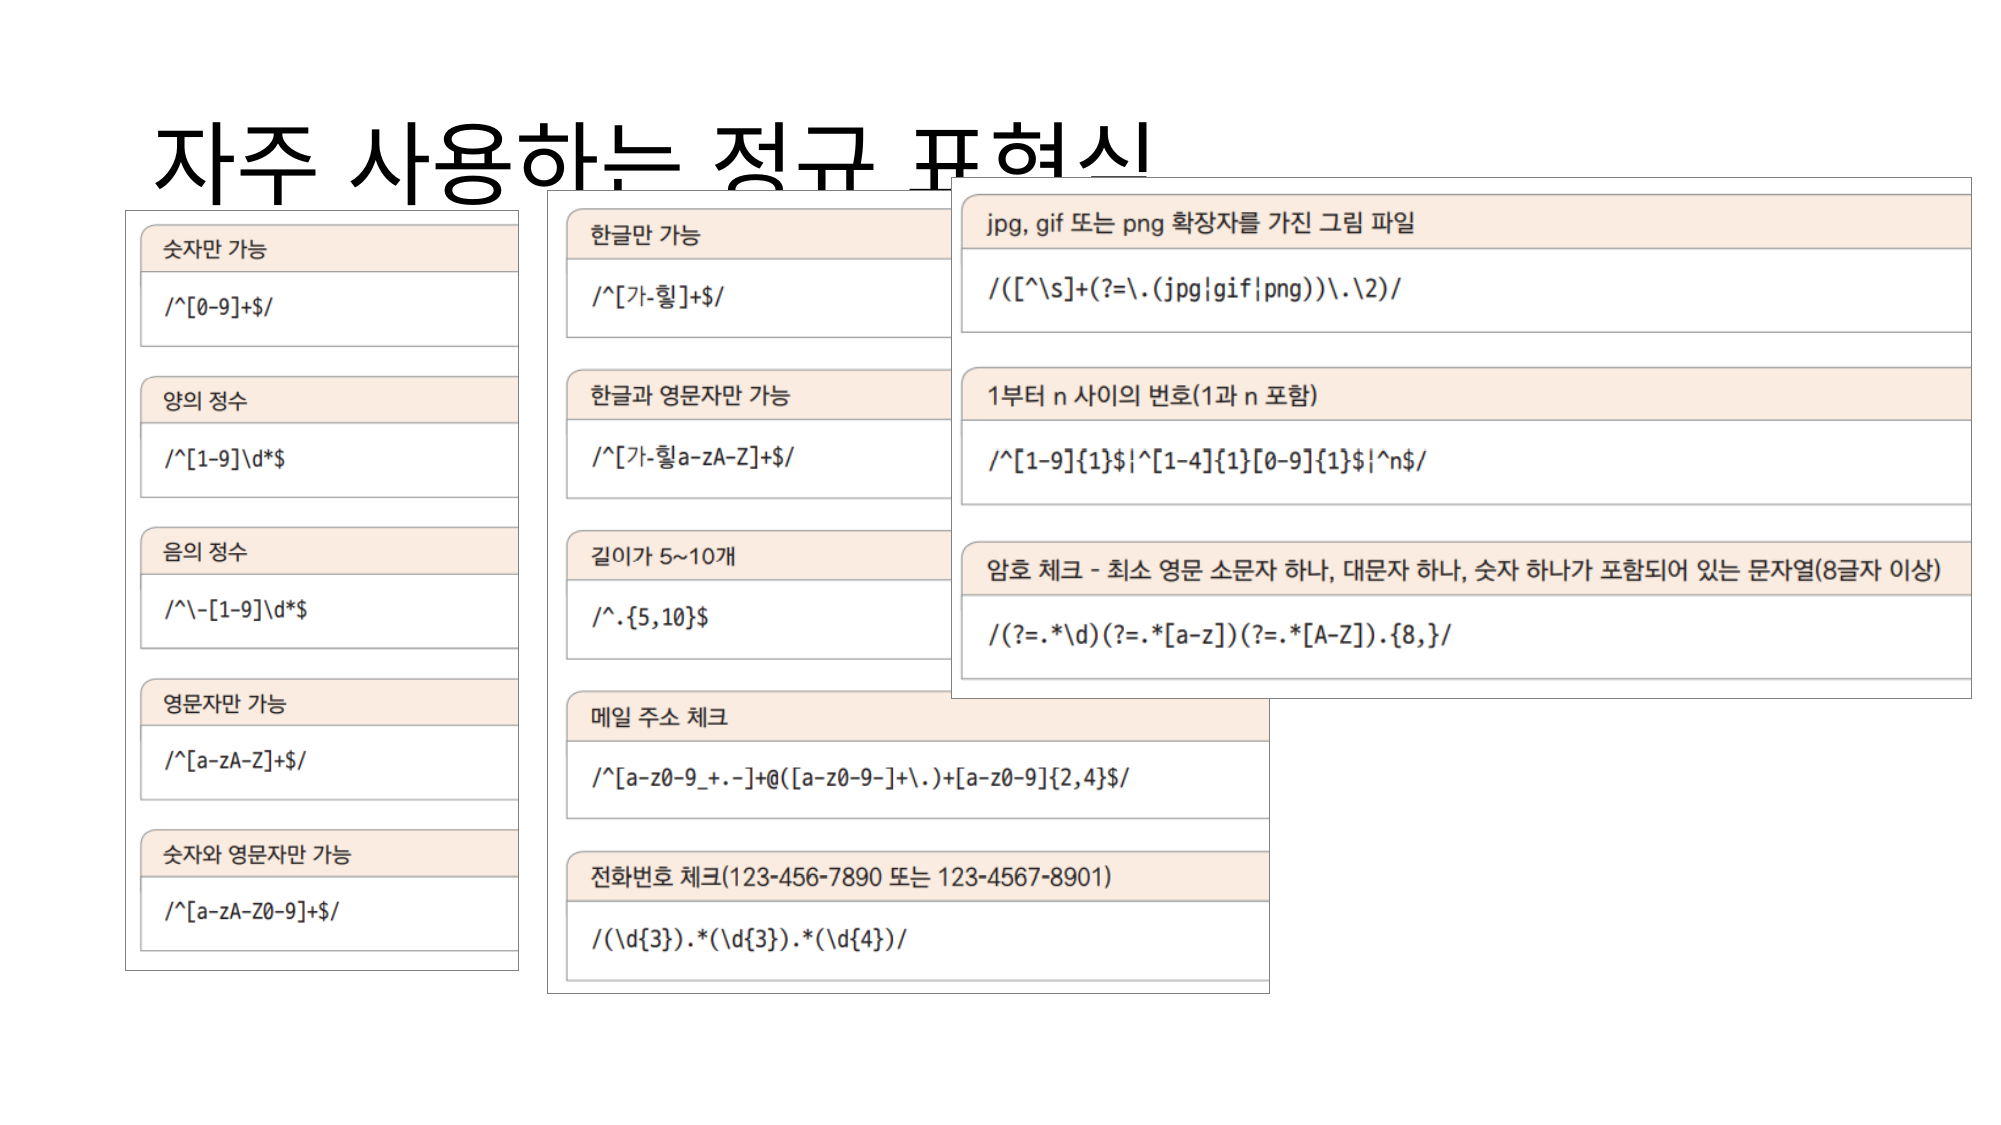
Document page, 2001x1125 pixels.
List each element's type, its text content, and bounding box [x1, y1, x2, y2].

title 자주 사용하는 정규 표현식 [137, 59, 1863, 278]
picture [547, 177, 1972, 994]
picture [125, 209, 519, 971]
